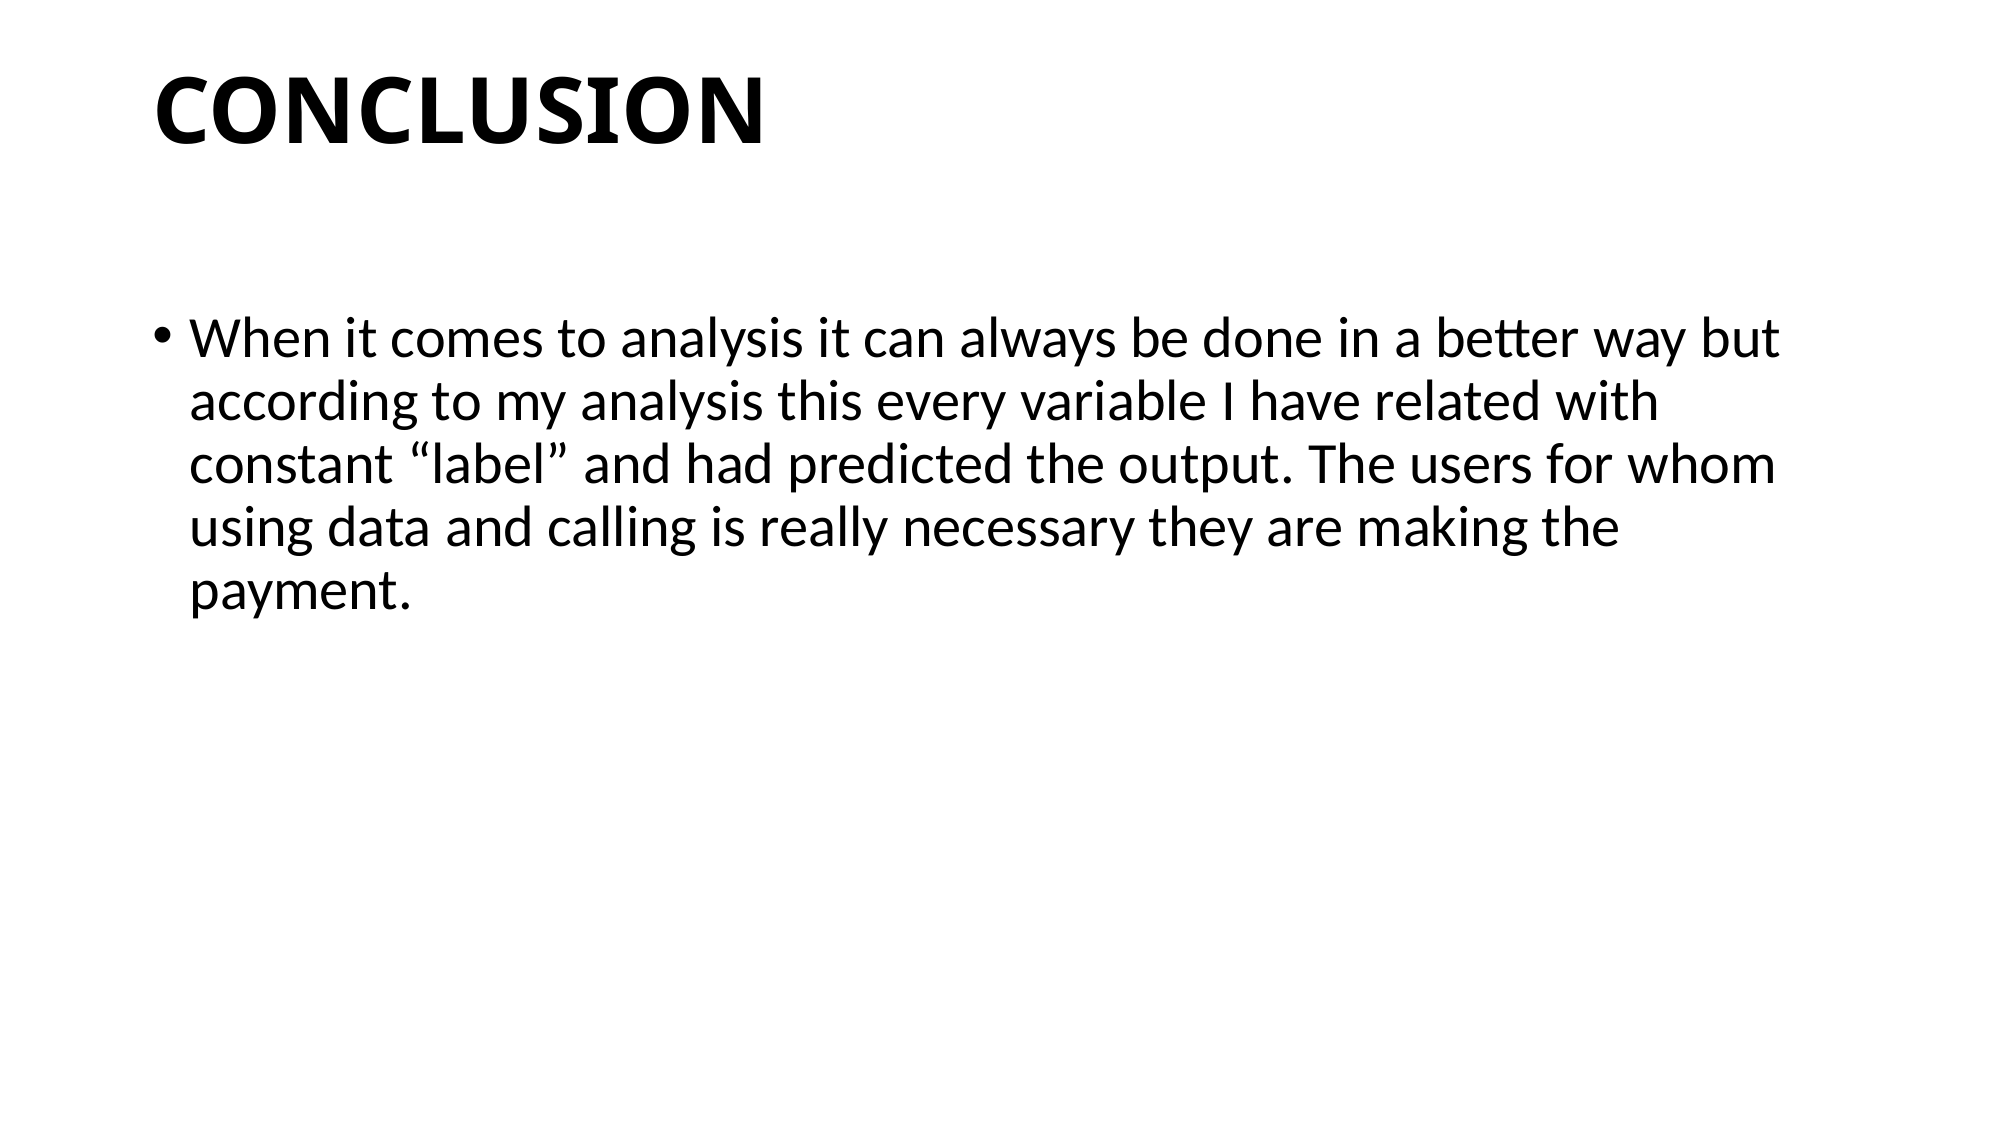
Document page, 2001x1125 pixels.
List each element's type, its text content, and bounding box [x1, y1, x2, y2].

title CONCLUSION [137, 59, 1863, 278]
list When it comes to analysis it can always be done in a better way but according to my analysis this every variable I have related with constant “label” and had predicted the output. The users for whom using data and calling is really necessary they are making the payment. [137, 299, 1863, 1014]
